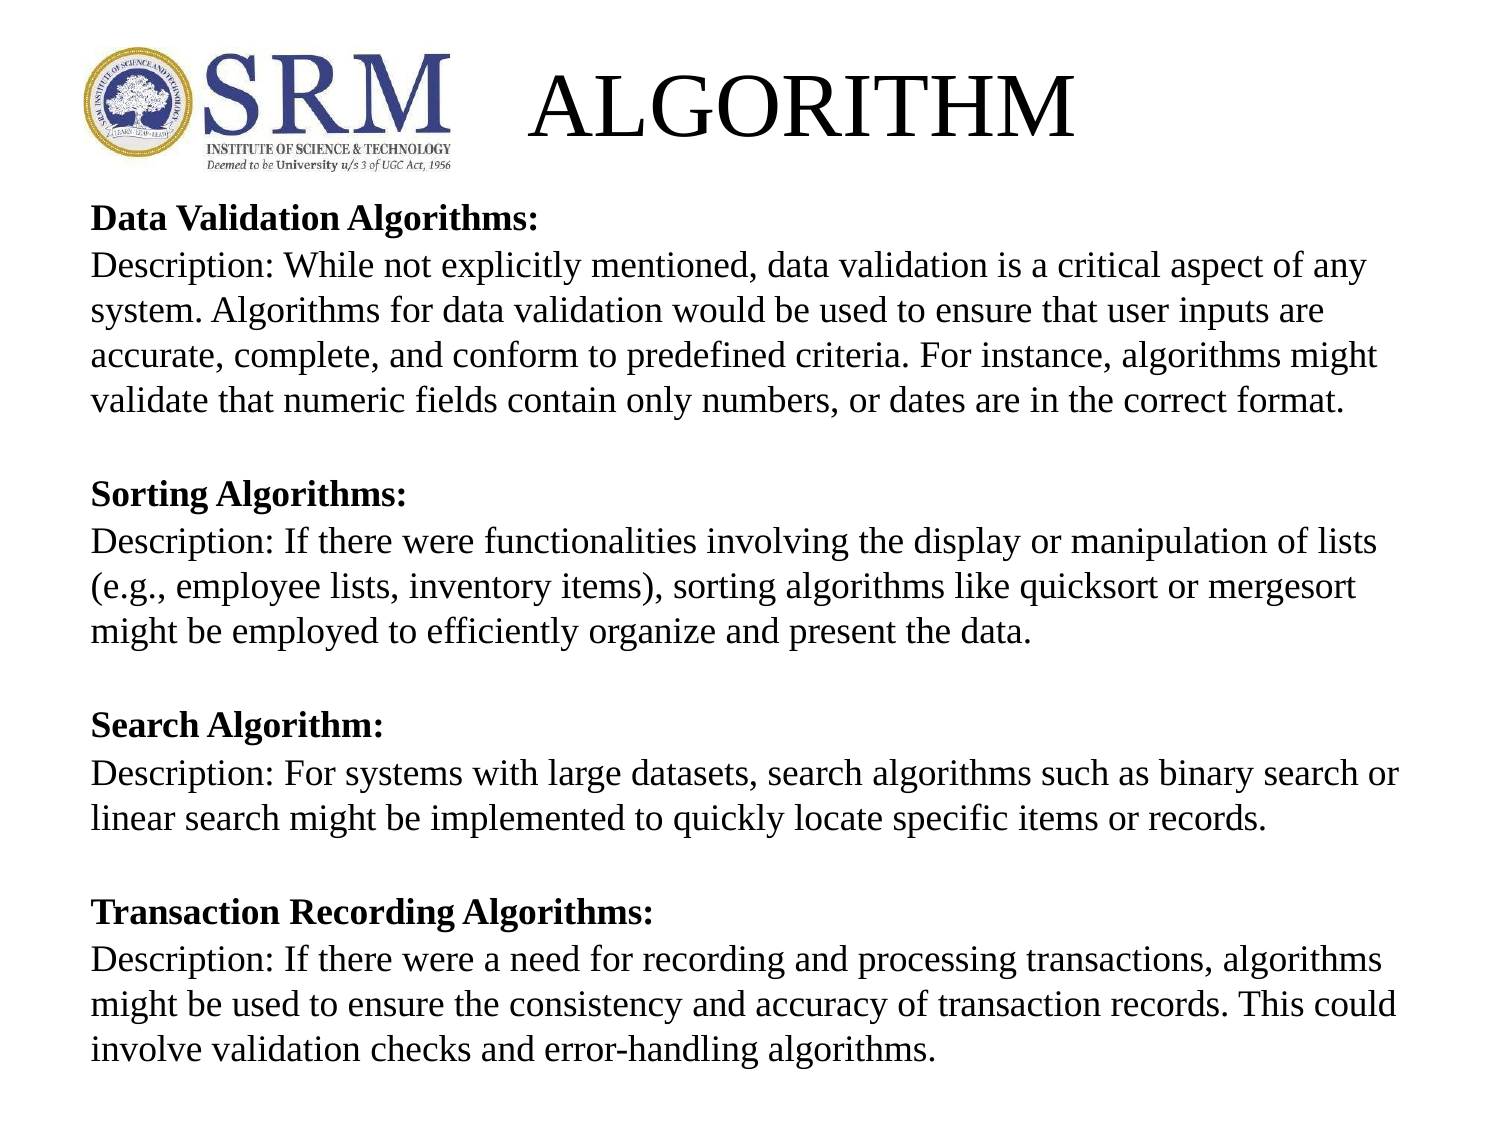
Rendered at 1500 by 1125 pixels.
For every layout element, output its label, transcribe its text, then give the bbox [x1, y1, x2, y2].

text_box ALGORITHM [512, 37, 1138, 163]
text_box [83, 47, 451, 172]
text_box Data Validation Algorithms: Description: While not explicitly mentioned, data validation is a critical aspect of any system. Algorithms for data validation would be used to ensure that user inputs are accurate, complete, and conform to predefined criteria. For instance, algorithms might validate that numeric fields contain only numbers, or dates are in the correct format. Sorting Algorithms: Description: If there were functionalities involving the display or manipulation of lists (e.g., employee lists, inventory items), sorting algorithms like quicksort or mergesort might be employed to efficiently organize and present the data. Search Algorithm: Description: For systems with large datasets, search algorithms such as binary search or linear search might be implemented to quickly locate specific items or records. Transaction Recording Algorithms: Description: If there were a need for recording and processing transactions, algorithms might be used to ensure the consistency and accuracy of transaction records. This could involve validation checks and error-handling algorithms. [88, 191, 1412, 1069]
